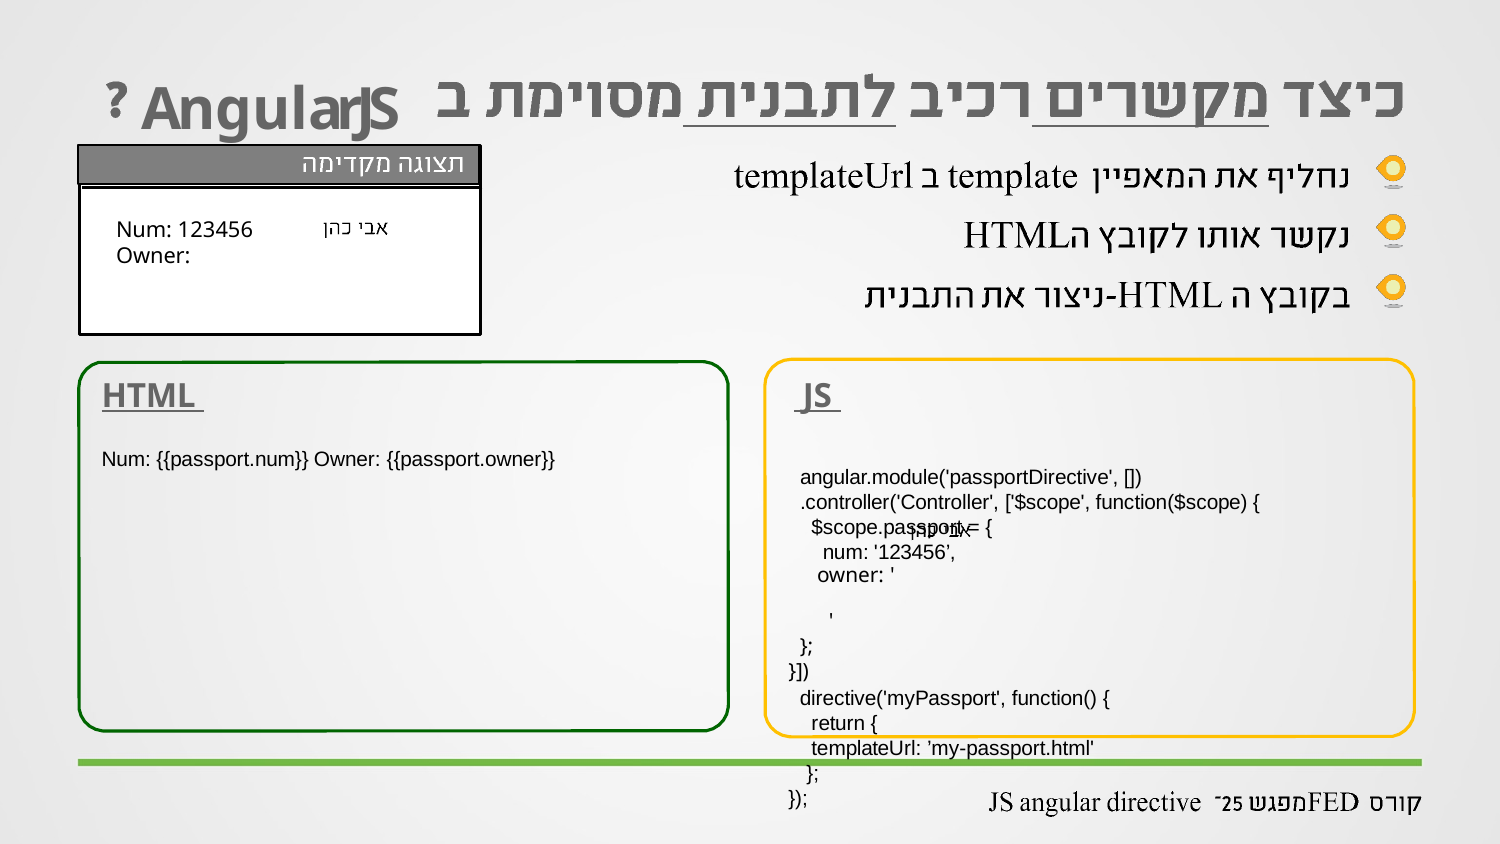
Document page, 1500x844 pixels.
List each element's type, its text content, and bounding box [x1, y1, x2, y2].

text_box [78, 361, 724, 724]
text_box [1361, 161, 1368, 199]
text_box [1207, 220, 1278, 259]
text_box [1112, 220, 1207, 259]
text_box [1307, 69, 1438, 137]
text_box [768, 359, 1411, 373]
list JS angular.module('passportDirective', []) .controller('Controller', ['$scope', function($scope) { $scope.passport = { num: '123456’, owner: ' ' }; }]) directive('myPassport', function() { return { templateUrl: ’my-passport.html' }; }); [87, 373, 1413, 844]
title AngularJS [139, 71, 1361, 213]
text_box [1374, 153, 1406, 189]
picture [0, 0, 1500, 844]
text_box [864, 280, 993, 319]
text_box [963, 220, 1097, 259]
text_box Num: 123456 Owner: [113, 215, 320, 269]
text_box [1254, 280, 1273, 319]
text_box [1374, 212, 1406, 248]
text_box [1374, 272, 1406, 308]
text_box [1048, 280, 1254, 319]
text_box [322, 218, 399, 241]
text_box [78, 145, 139, 184]
text_box [92, 69, 148, 137]
text_box [1097, 220, 1112, 259]
text_box [993, 280, 1048, 319]
text_box [1278, 220, 1371, 259]
text_box Num: {{passport.num}} Owner: {{passport.owner}} [99, 445, 561, 471]
text_box [79, 184, 481, 335]
text_box [1273, 280, 1369, 319]
